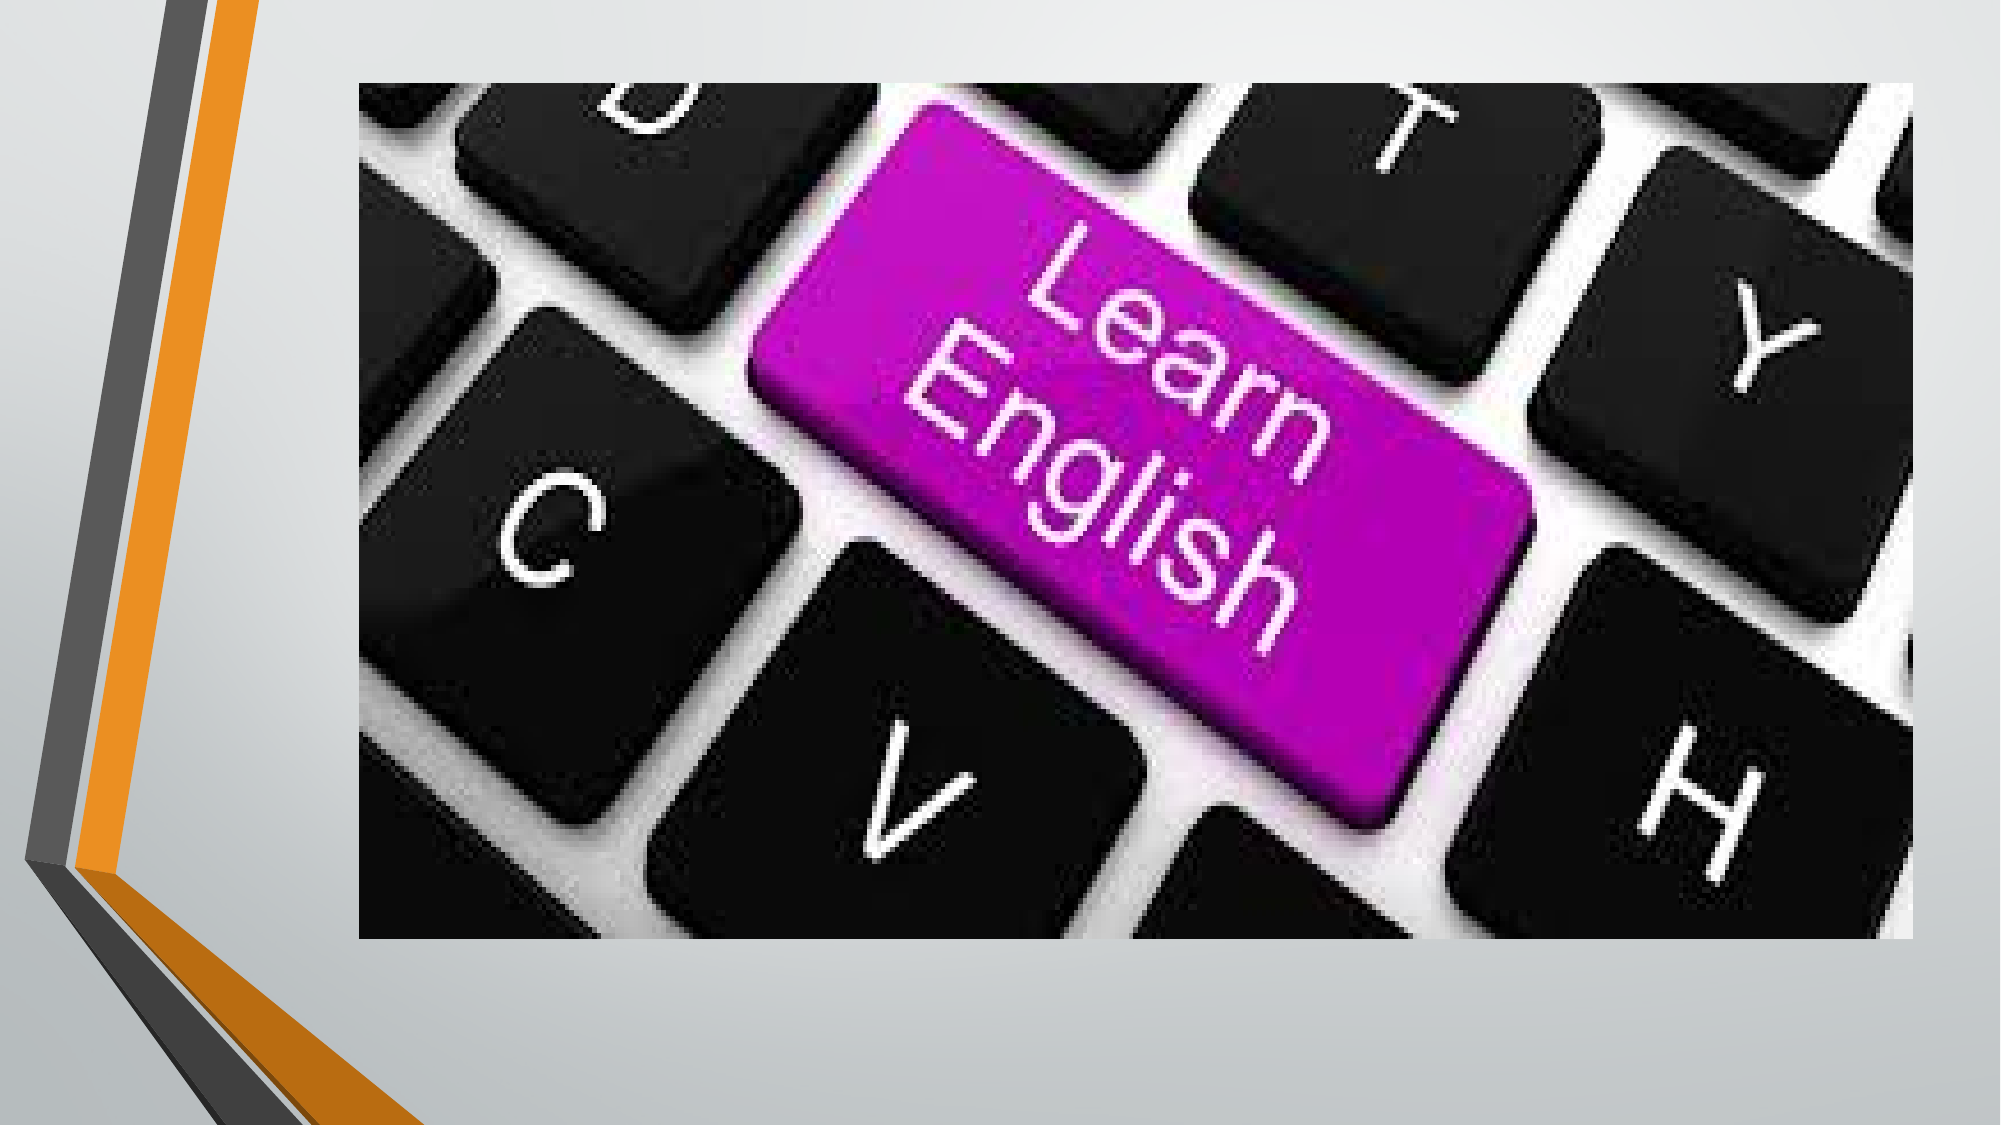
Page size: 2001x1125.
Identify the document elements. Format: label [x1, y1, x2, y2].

picture [358, 83, 1914, 940]
